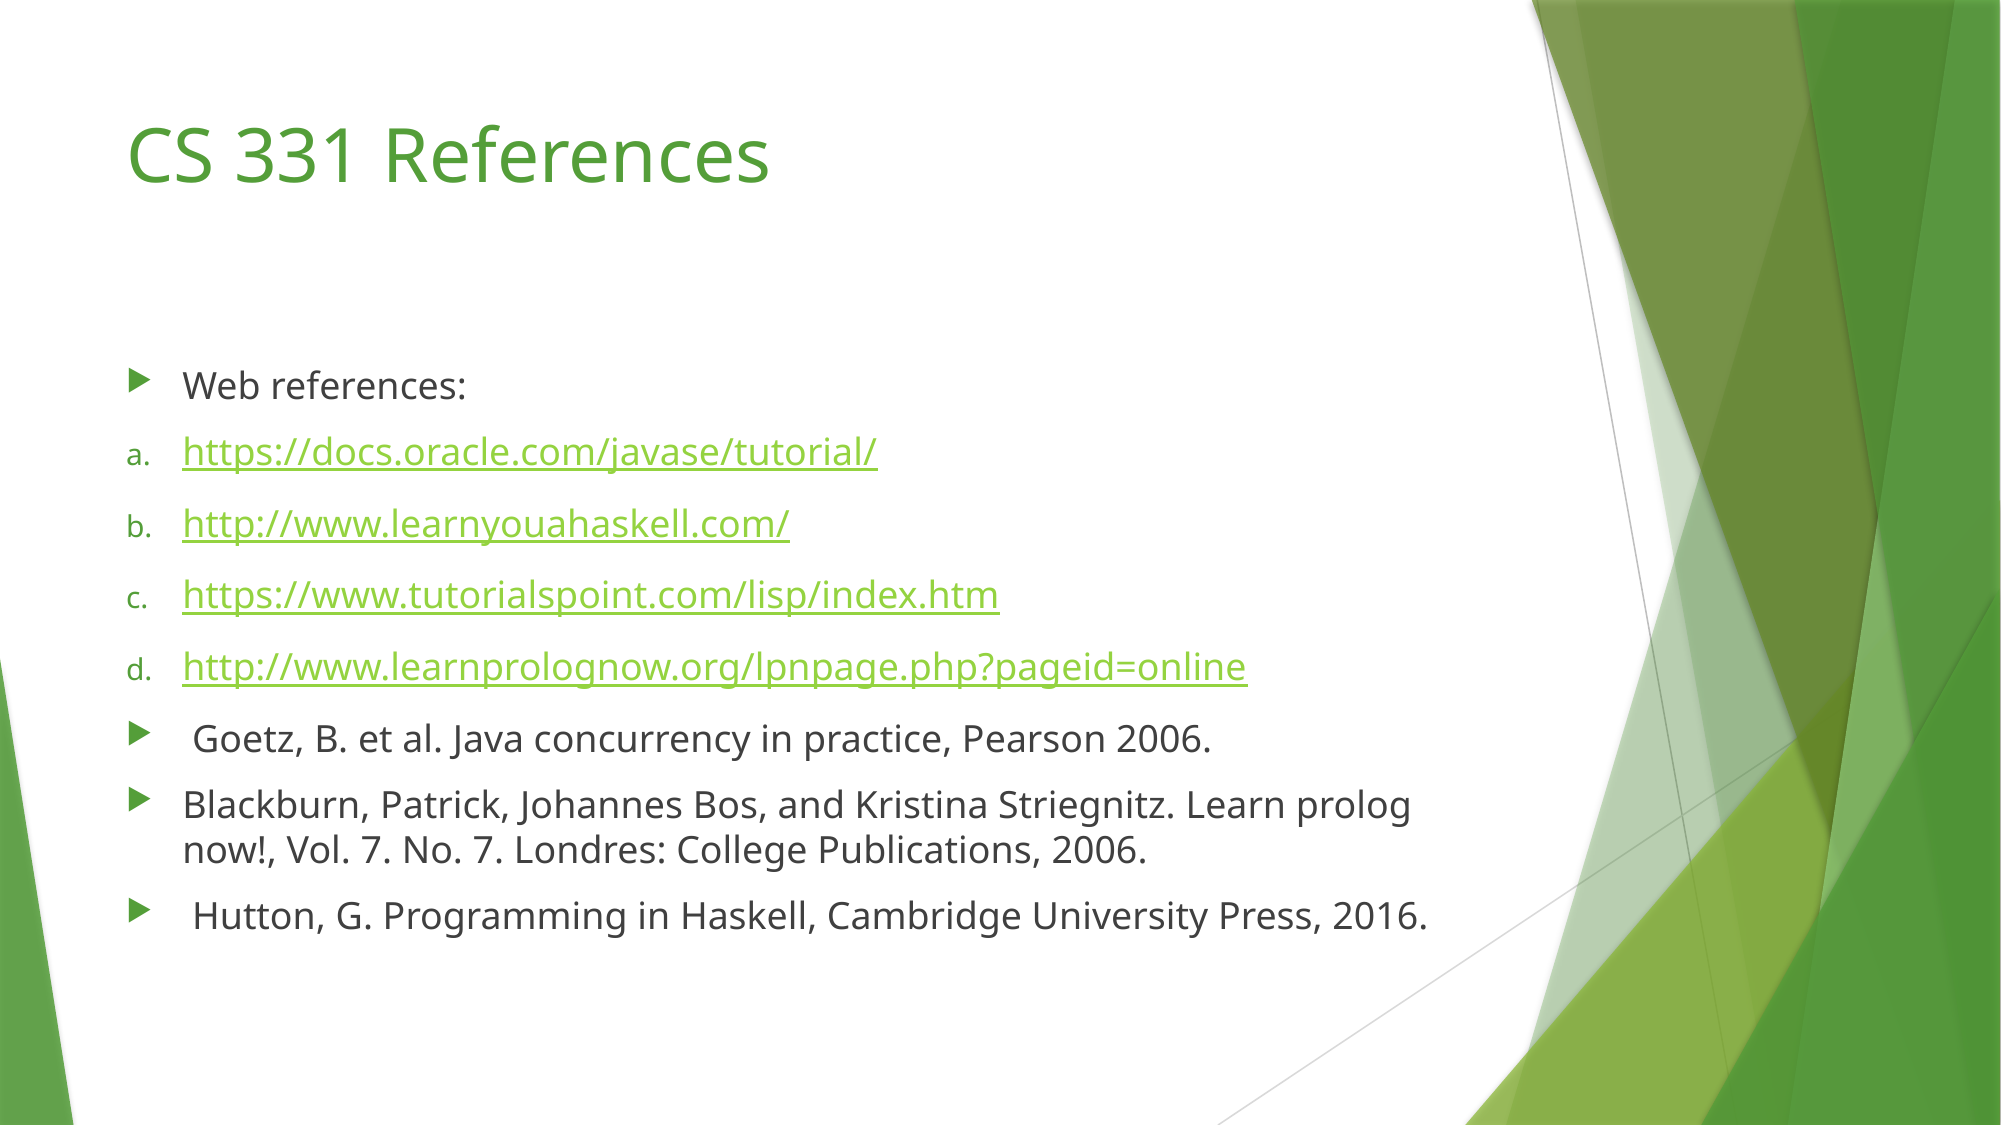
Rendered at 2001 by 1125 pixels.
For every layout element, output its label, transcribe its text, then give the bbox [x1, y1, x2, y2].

list Web references: https://docs.oracle.com/javase/tutorial/ http://www.learnyouahaskell.com/ https://www.tutorialspoint.com/lisp/index.htm http://www.learnprolognow.org/lpnpage.php?pageid=online Goetz, B. et al. Java concurrency in practice, Pearson 2006. Blackburn, Patrick, Johannes Bos, and Kristina Striegnitz. Learn prolog now!, Vol. 7. No. 7. Londres: College Publications, 2006. Hutton, G. Programming in Haskell, Cambridge University Press, 2016. [111, 354, 1522, 992]
title CS 331 References [111, 99, 1522, 317]
